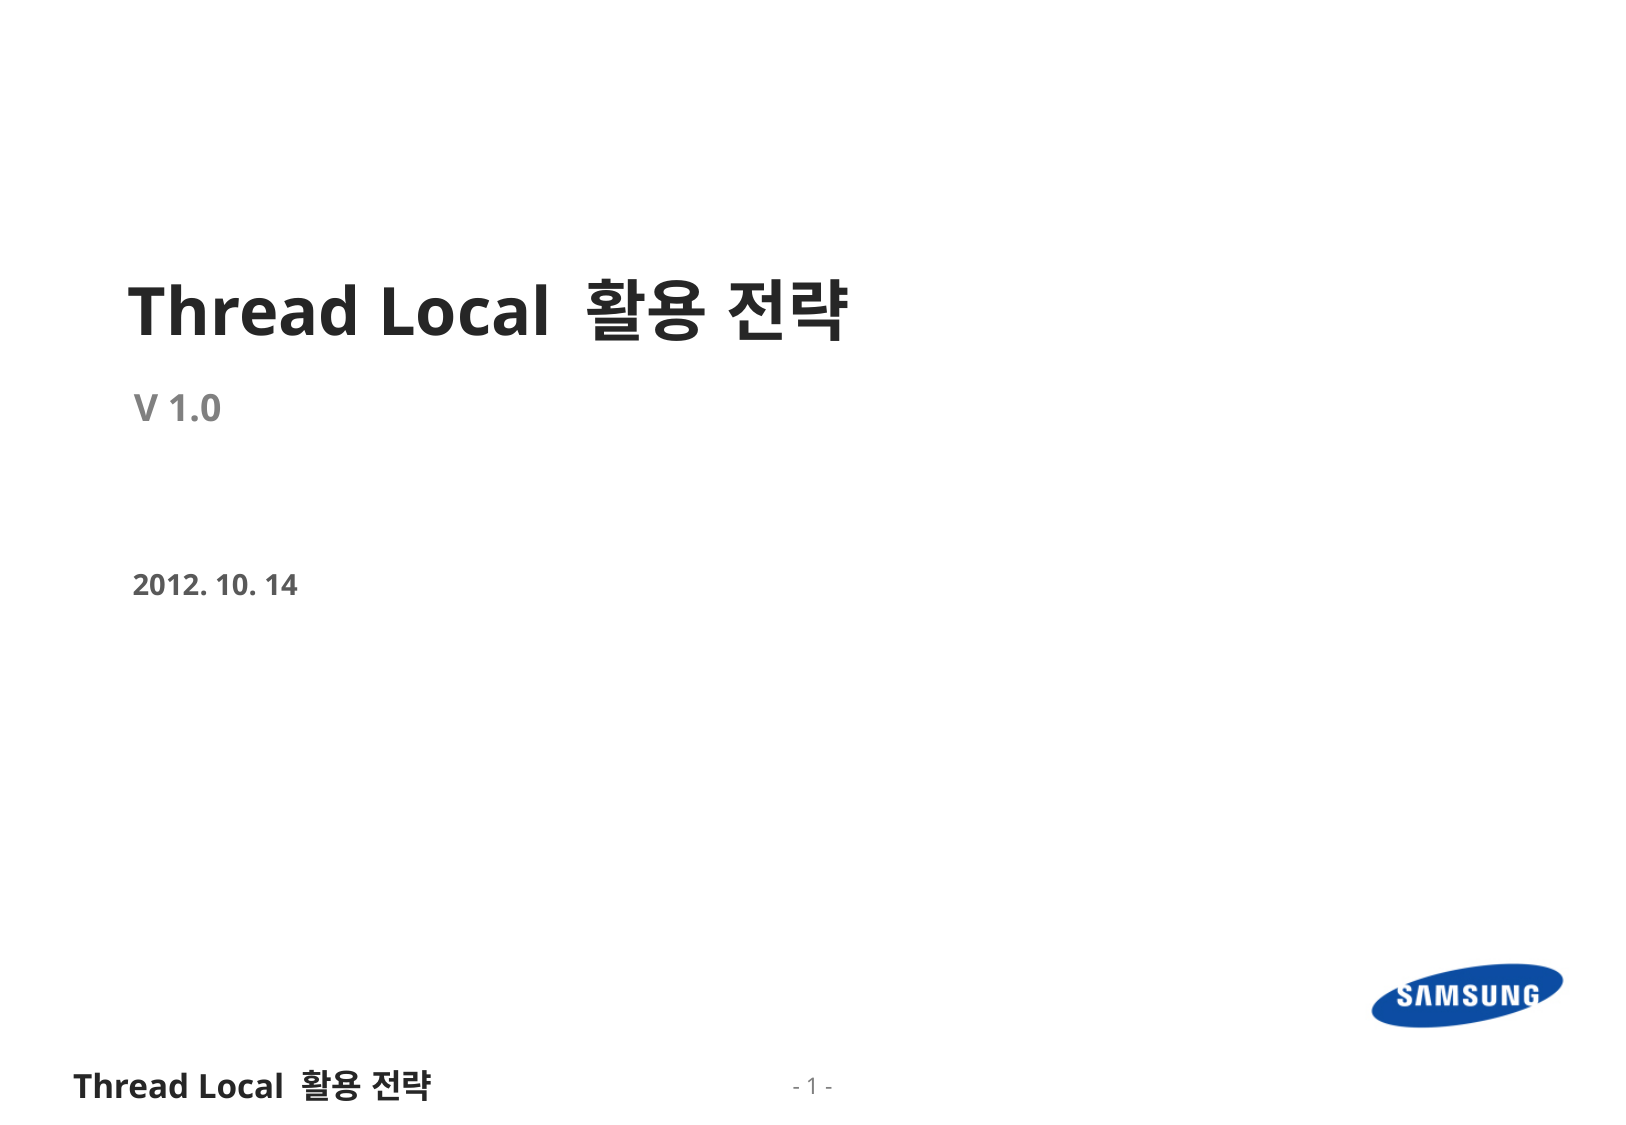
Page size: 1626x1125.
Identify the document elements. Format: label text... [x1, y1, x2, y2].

text_box V 1.0 [118, 376, 237, 437]
text_box 2012. 10. 14 [117, 559, 313, 609]
picture [1356, 941, 1578, 1052]
text_box Thread Local 활용 전략 [112, 261, 865, 356]
